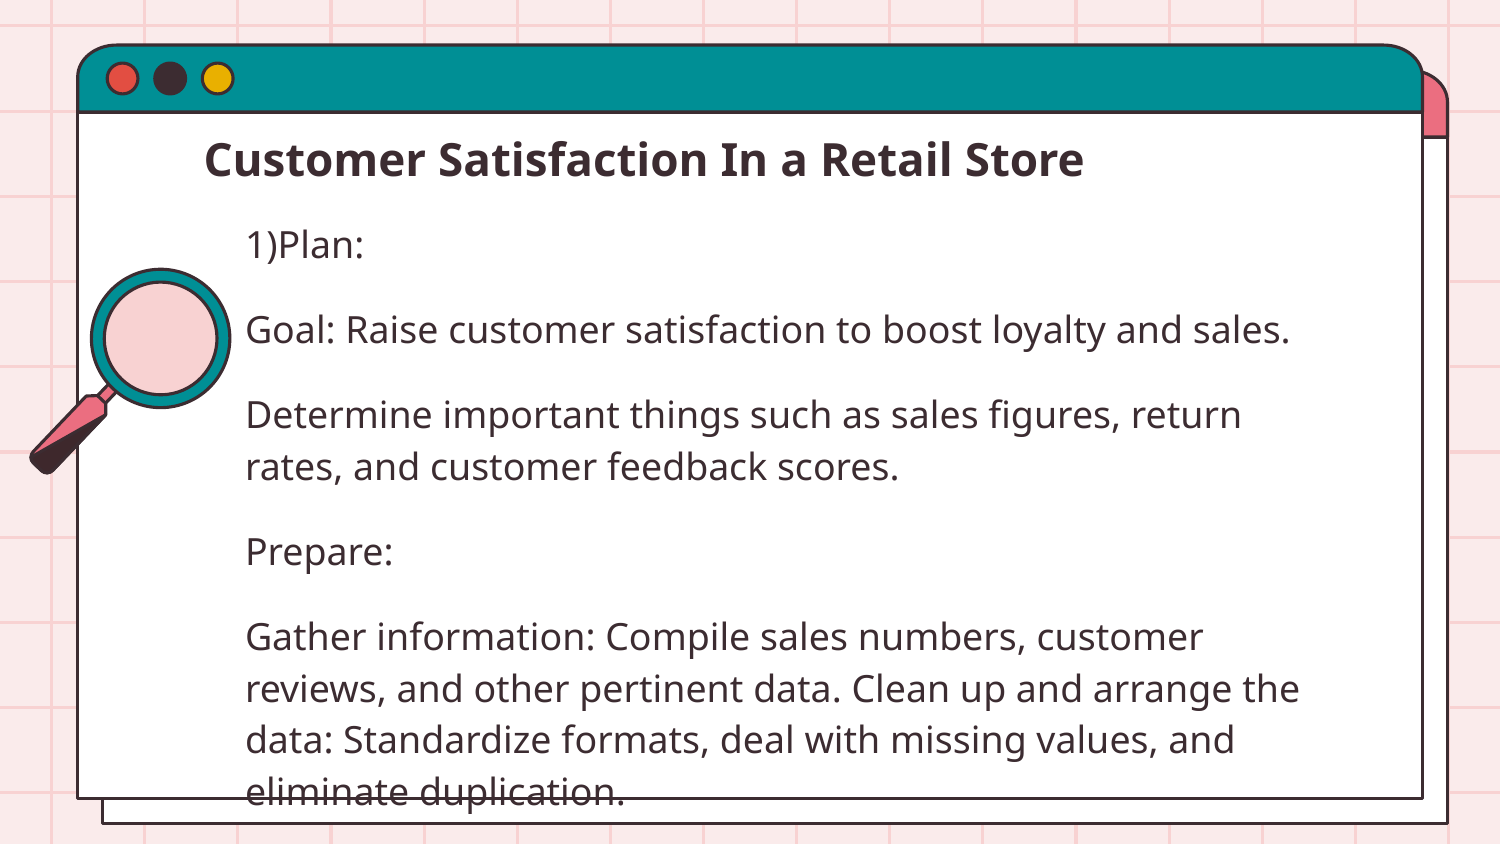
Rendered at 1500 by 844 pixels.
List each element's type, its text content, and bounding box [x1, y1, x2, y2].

list 1)Plan: Goal: Raise customer satisfaction to boost loyalty and sales. Determine important things such as sales figures, return rates, and customer feedback scores. Prepare: Gather information: Compile sales numbers, customer reviews, and other pertinent data. Clean up and arrange the data: Standardize formats, deal with missing values, and eliminate duplication. [229, 199, 1353, 781]
title Customer Satisfaction In a Retail Store [188, 115, 1395, 210]
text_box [30, 269, 231, 474]
